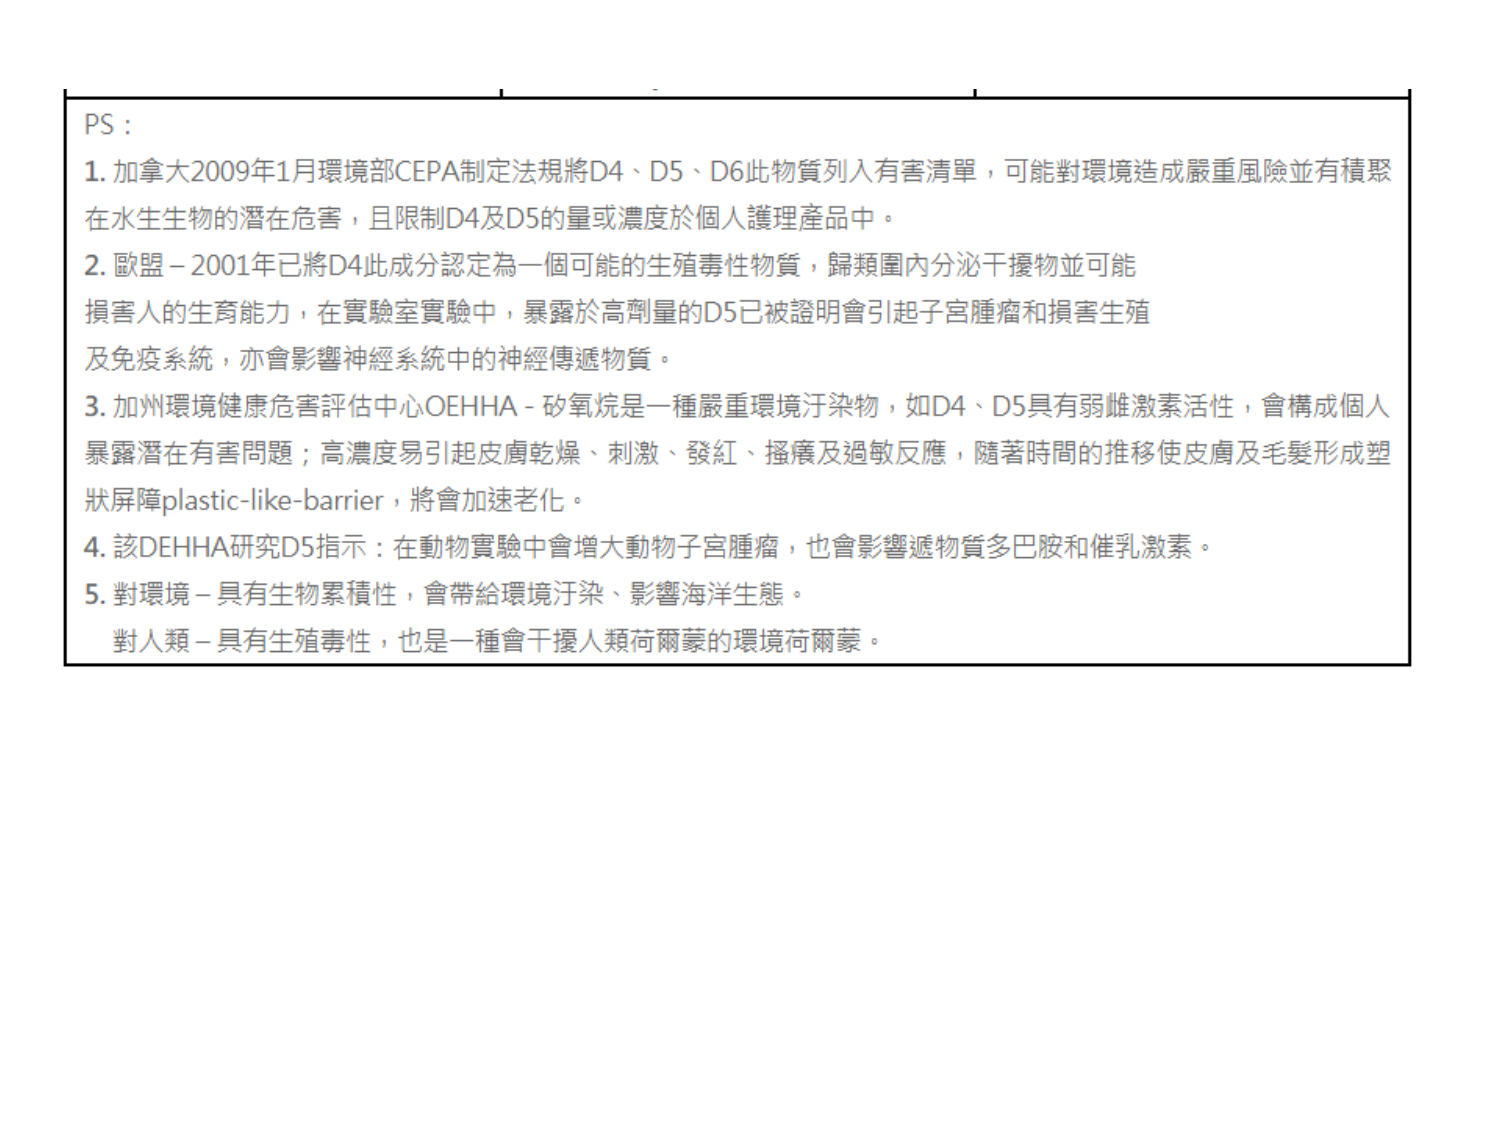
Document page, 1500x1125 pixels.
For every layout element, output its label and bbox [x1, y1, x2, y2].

picture [52, 89, 1435, 674]
